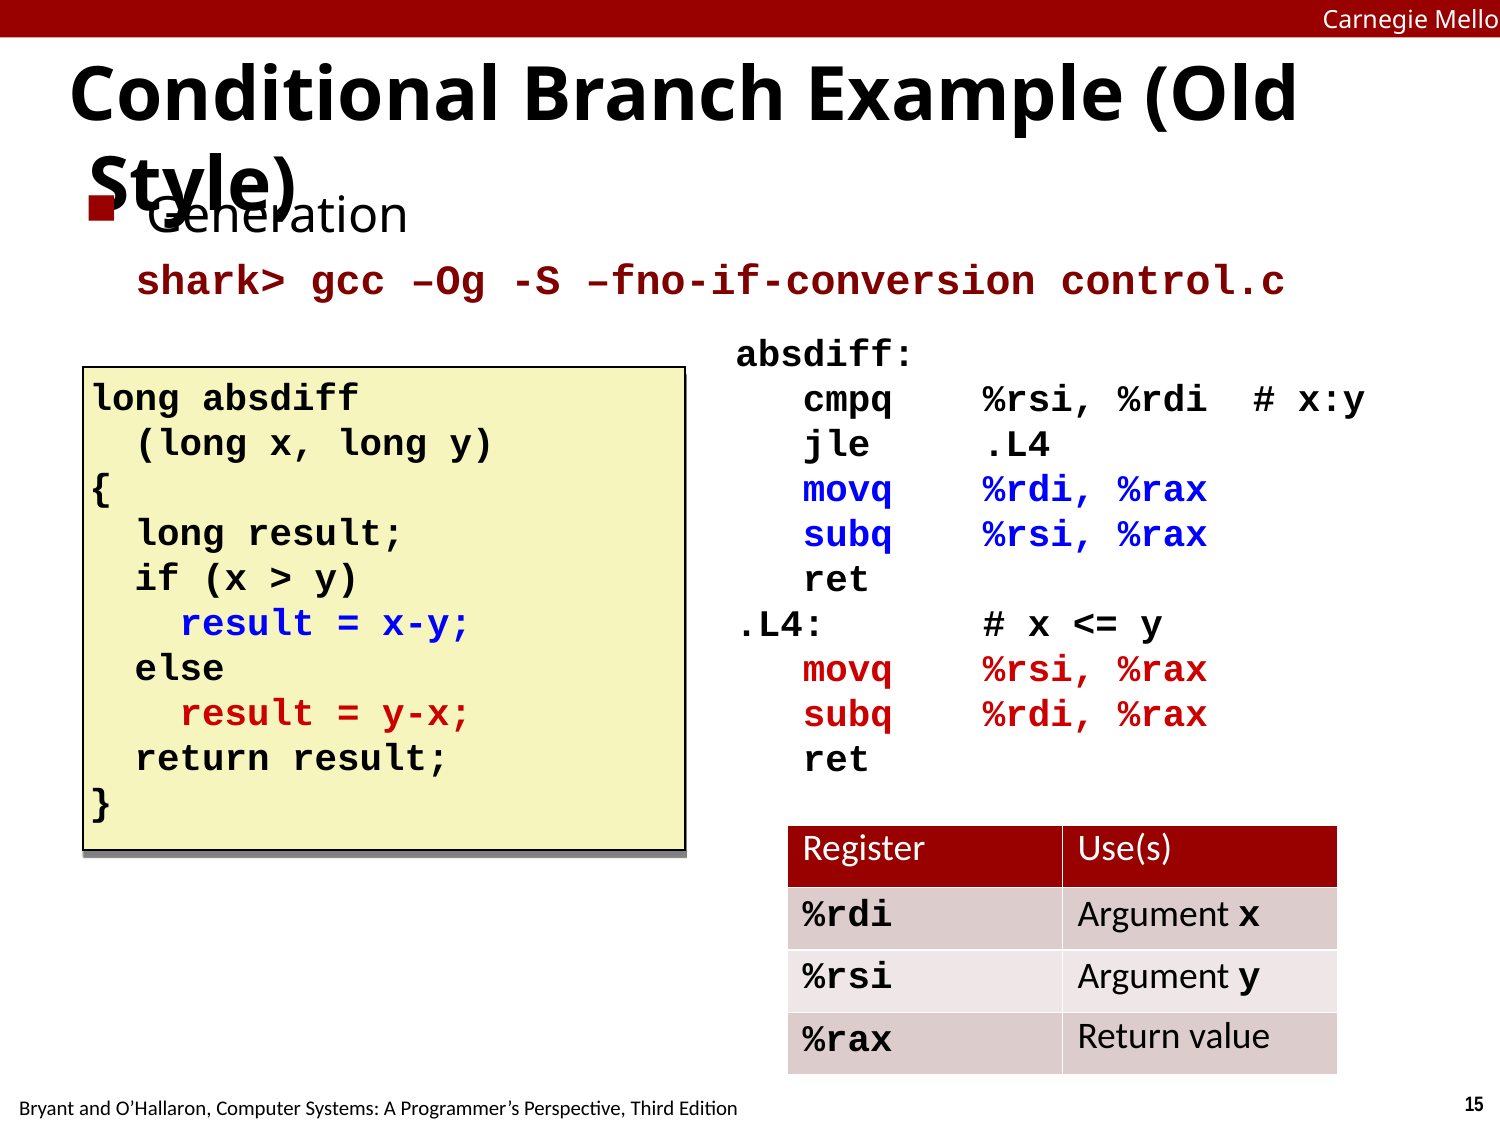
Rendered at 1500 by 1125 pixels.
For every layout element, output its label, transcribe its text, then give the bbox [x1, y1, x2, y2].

list Generation shark> gcc –Og -S –fno-if-conversion control.c [75, 174, 1413, 346]
table_header Register [788, 826, 1062, 887]
table_header Use(s) [1063, 826, 1337, 887]
table_cell %rax [788, 1013, 1062, 1074]
table_cell %rsi [788, 951, 1062, 1012]
text_box absdiff: cmpq %rsi, %rdi # x:y jle .L4 movq %rdi, %rax subq %rsi, %rax ret .L4: # x <= y movq %rsi, %rax subq %rdi, %rax ret [729, 322, 1450, 1113]
table_cell Argument y [1063, 951, 1337, 1012]
table_cell Argument x [1063, 888, 1337, 949]
text_box long absdiff (long x, long y) { long result; if (x > y) result = x-y; else result = y-x; return result; } [83, 366, 686, 850]
table_cell Return value [1063, 1013, 1337, 1074]
text_box [0, 0, 1500, 38]
title Conditional Branch Example (Old Style) [62, 41, 1438, 230]
table_cell %rdi [788, 888, 1062, 949]
text_box Carnegie Mellon [1322, 3, 1500, 33]
